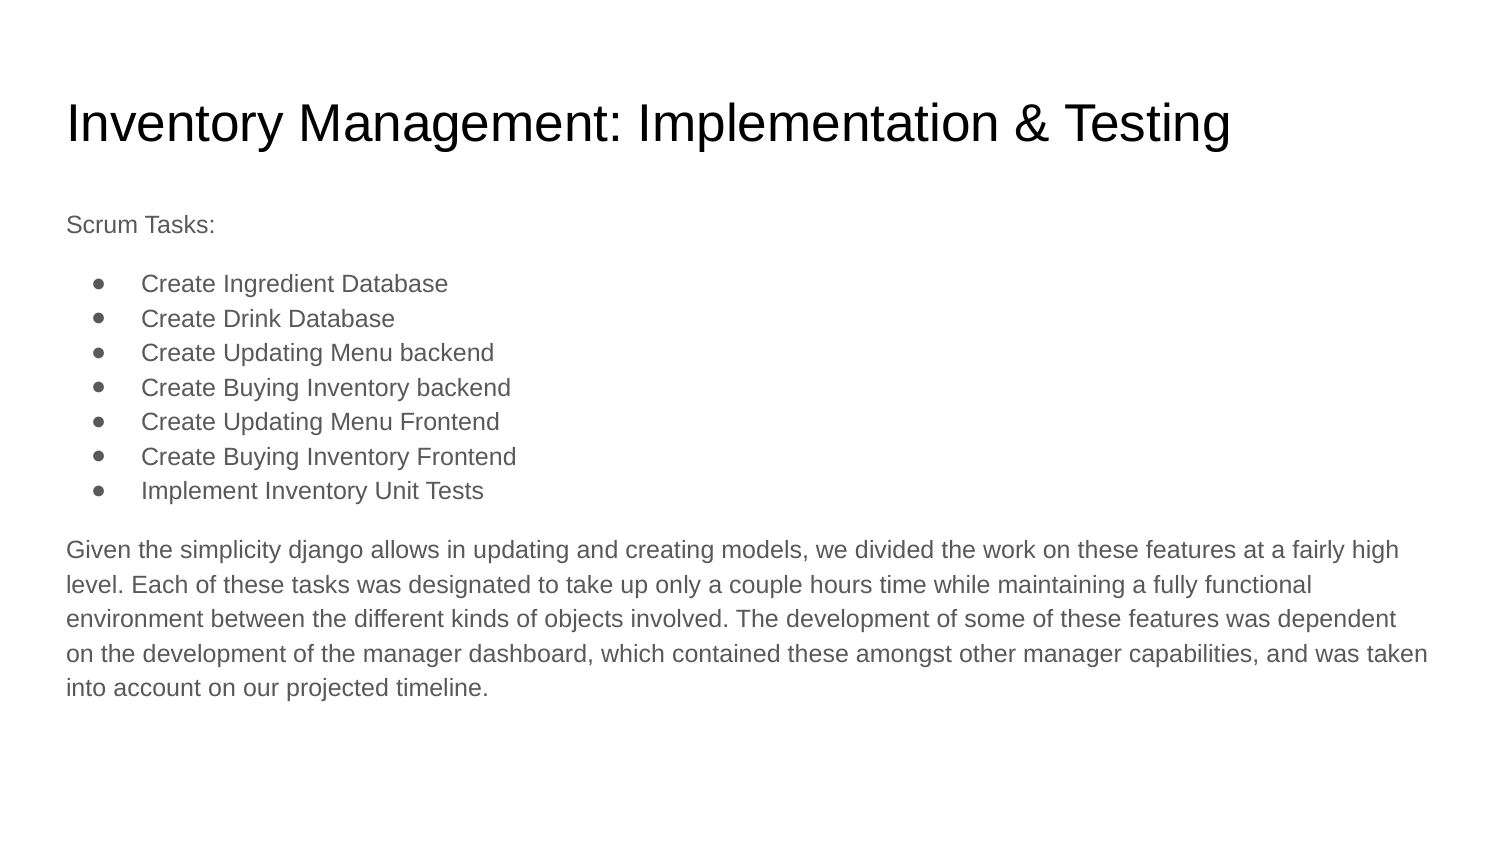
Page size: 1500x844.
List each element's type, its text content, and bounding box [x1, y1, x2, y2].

title Inventory Management: Implementation & Testing [51, 72, 1449, 167]
list Scrum Tasks: Create Ingredient Database Create Drink Database Create Updating Menu backend Create Buying Inventory backend Create Updating Menu Frontend Create Buying Inventory Frontend Implement Inventory Unit Tests Given the simplicity django allows in updating and creating models, we divided the work on these features at a fairly high level. Each of these tasks was designated to take up only a couple hours time while maintaining a fully functional environment between the different kinds of objects involved. The development of some of these features was dependent on the development of the manager dashboard, which contained these amongst other manager capabilities, and was taken into account on our projected timeline. [51, 189, 1449, 750]
